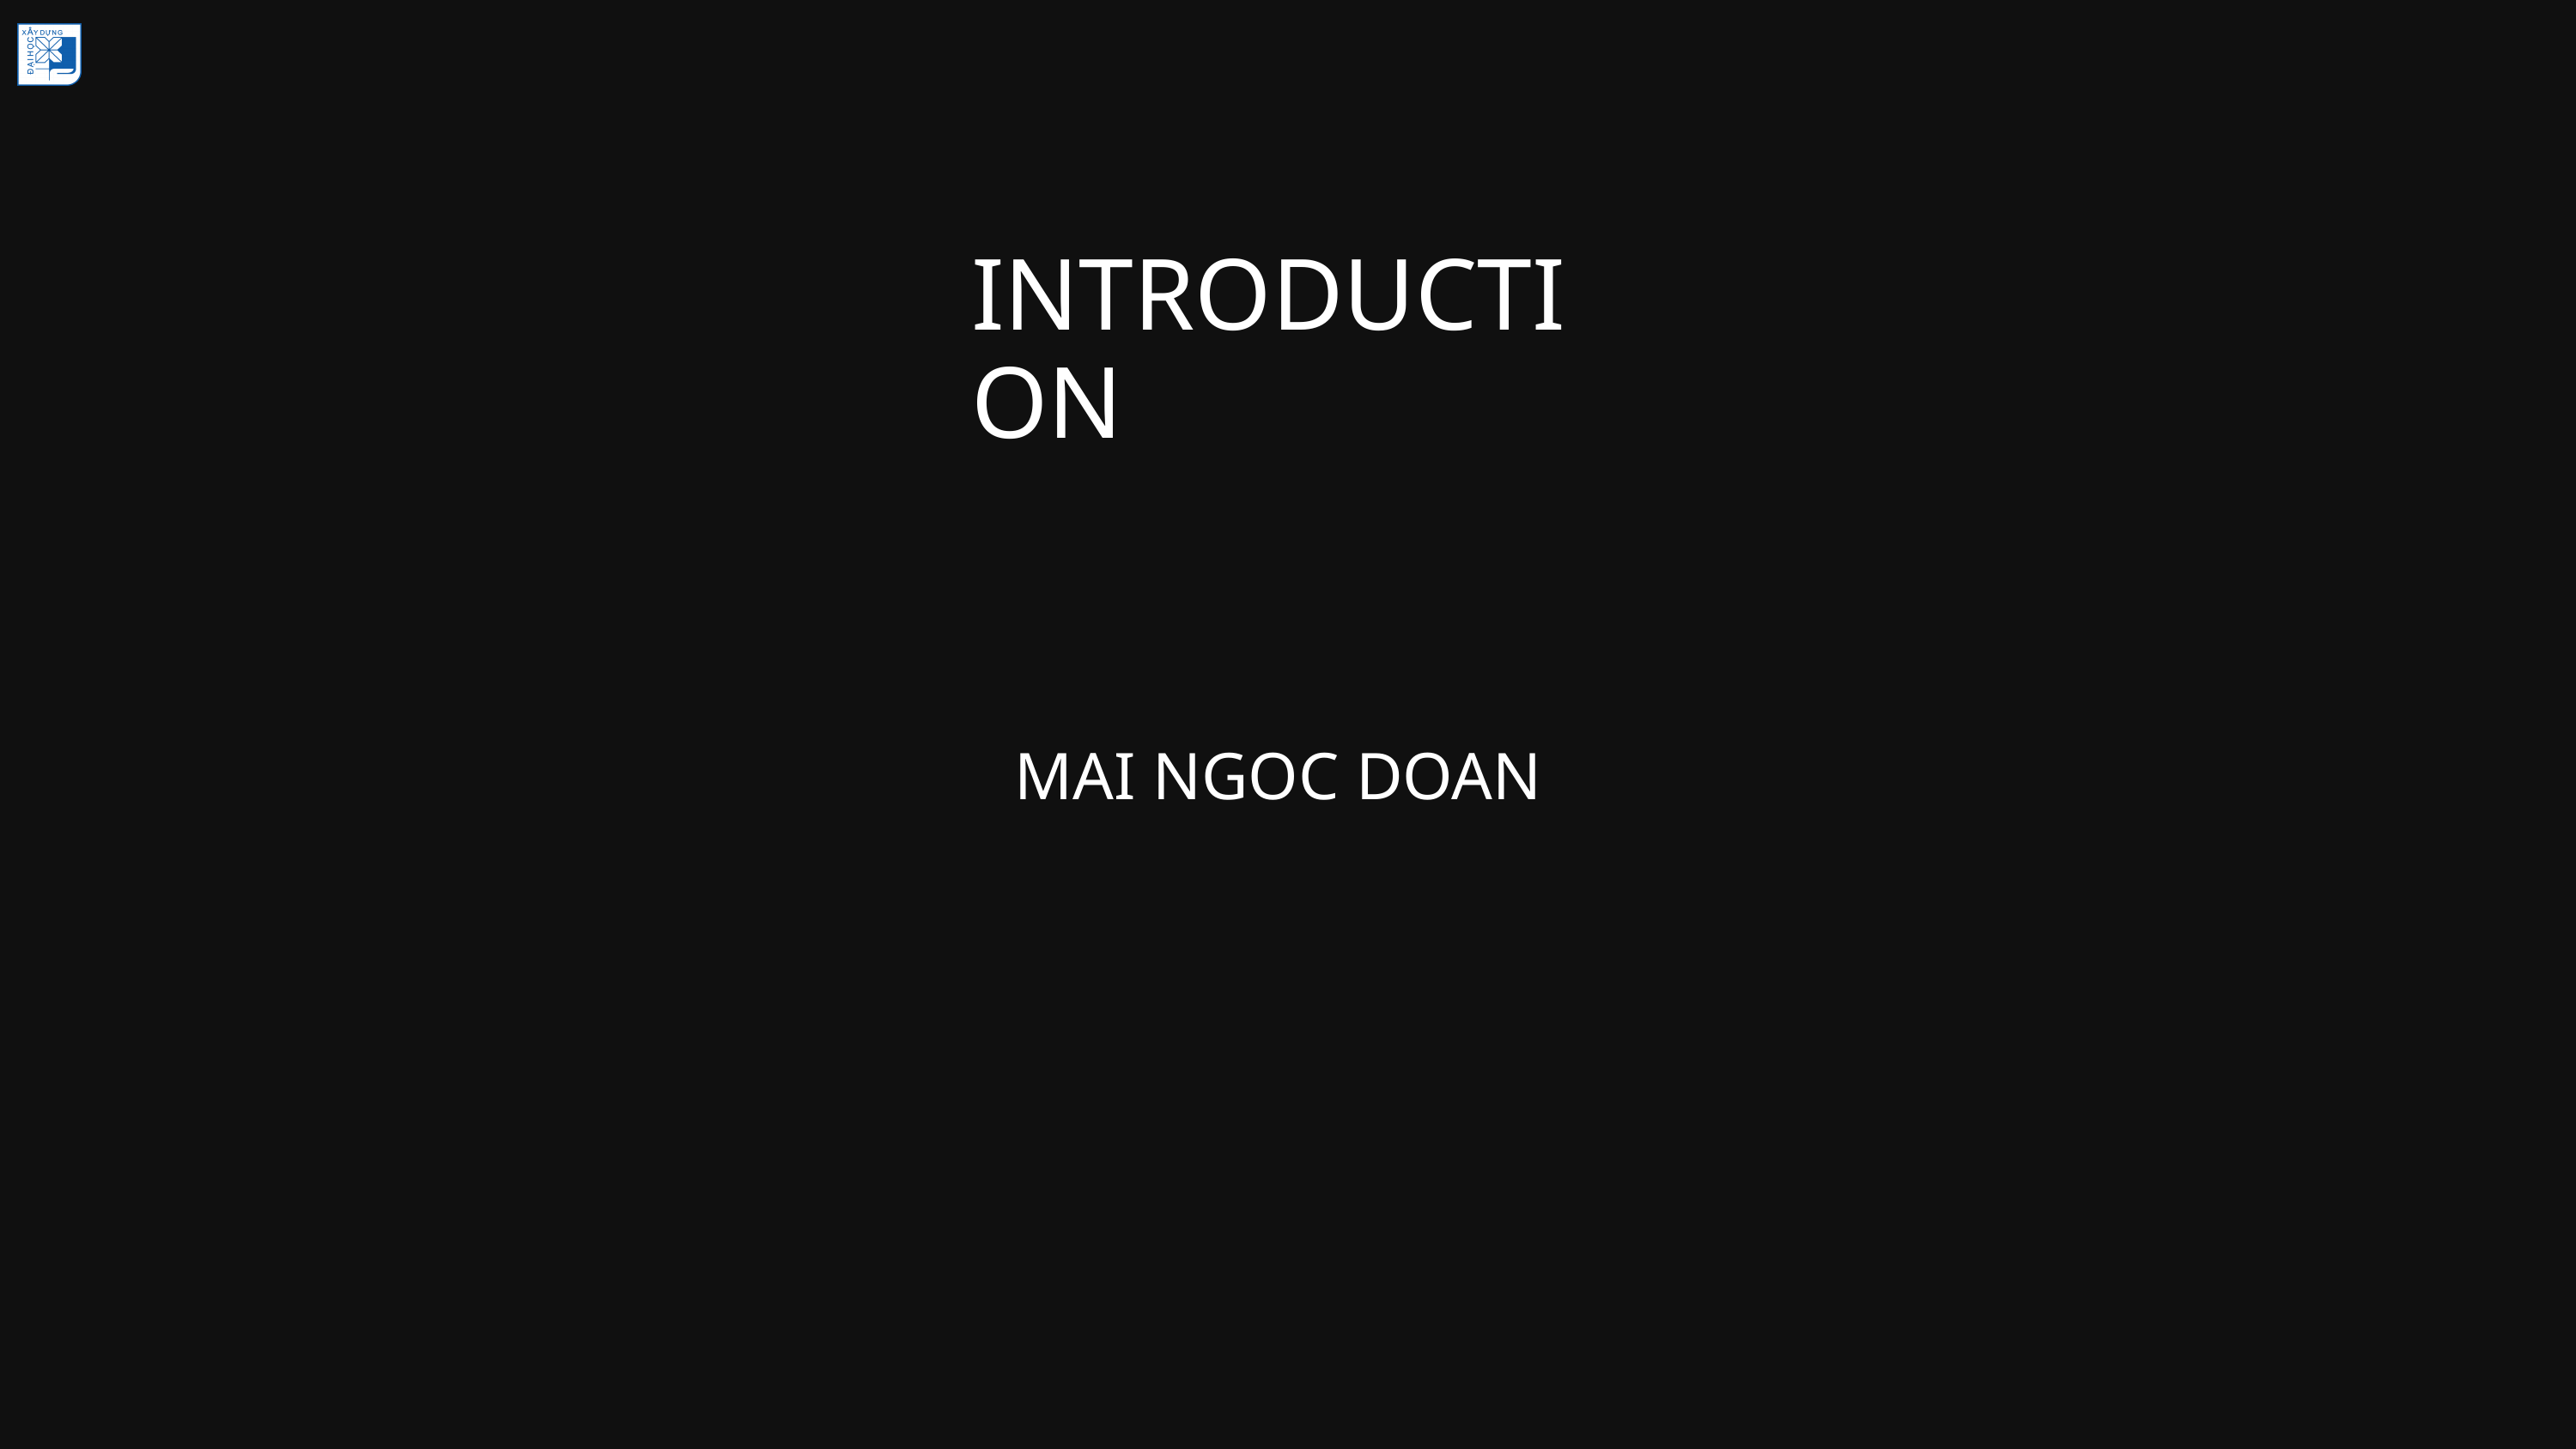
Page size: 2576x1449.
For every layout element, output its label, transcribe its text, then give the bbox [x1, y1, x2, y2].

text_box MAI NGOC DOAN [1014, 760, 1562, 814]
picture [16, 22, 82, 87]
text_box INTRODUCTION [971, 241, 1605, 458]
